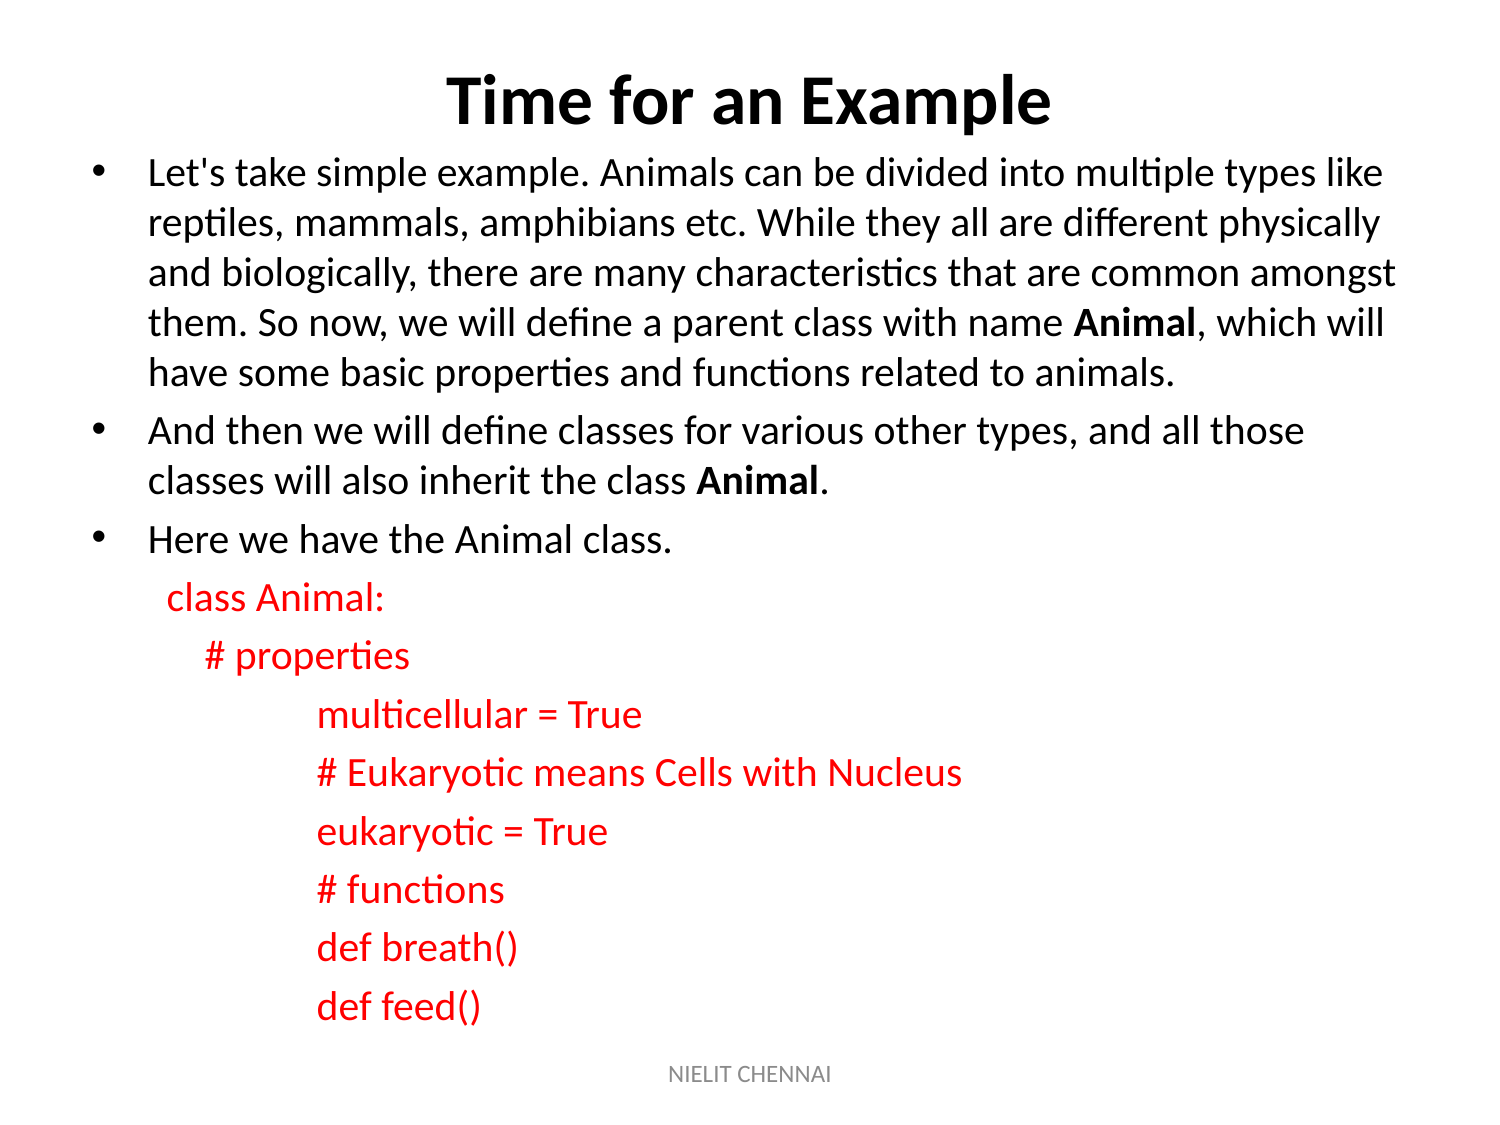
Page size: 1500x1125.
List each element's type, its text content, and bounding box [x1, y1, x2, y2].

title Time for an Example [75, 45, 1425, 233]
list Let's take simple example. Animals can be divided into multiple types like reptiles, mammals, amphibians etc. While they all are different physically and biologically, there are many characteristics that are common amongst them. So now, we will define a parent class with name Animal, which will have some basic properties and functions related to animals. And then we will define classes for various other types, and all those classes will also inherit the class Animal. Here we have the Animal class. class Animal: # properties multicellular = True # Eukaryotic means Cells with Nucleus eukaryotic = True # functions def breath() def feed() [76, 137, 1427, 880]
footer NIELIT CHENNAI [512, 1042, 988, 1103]
